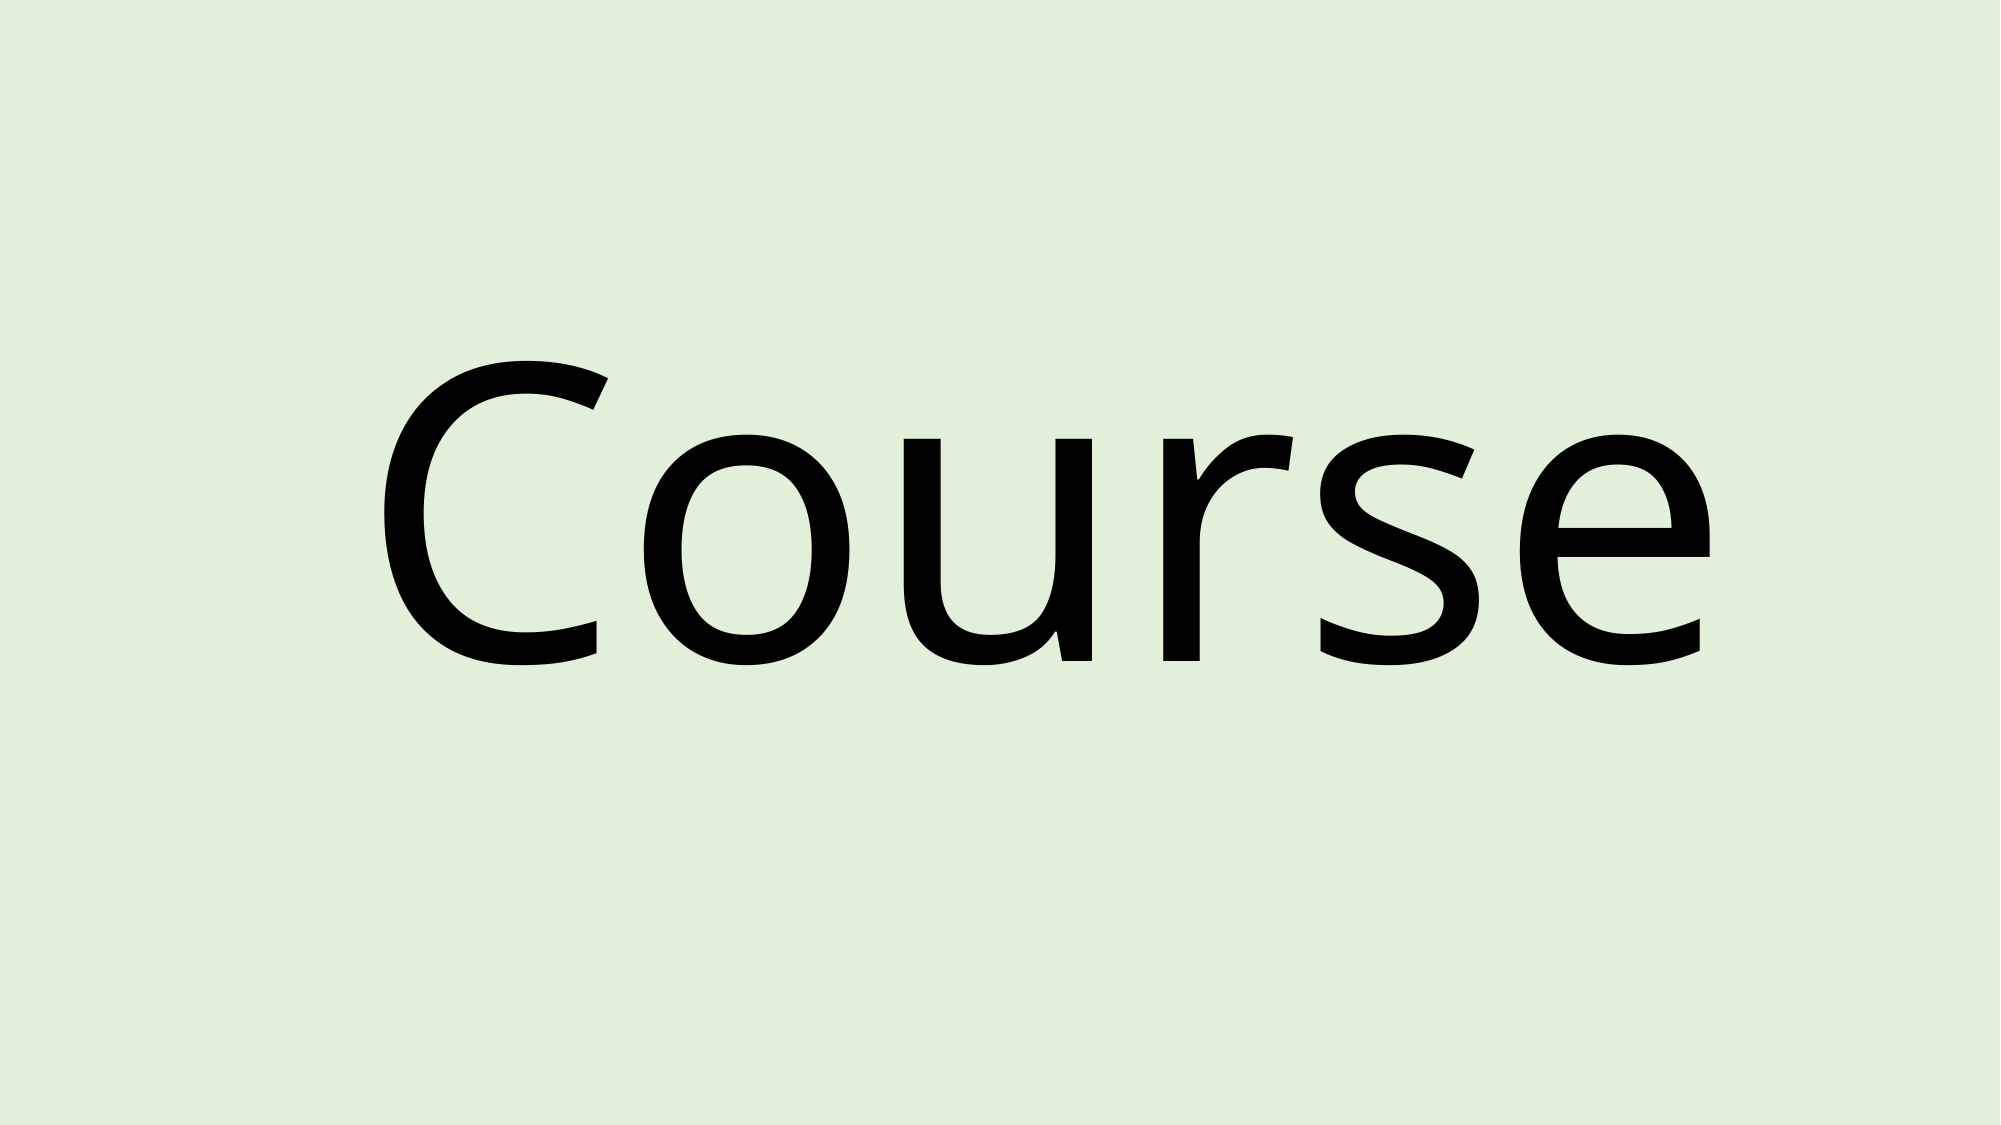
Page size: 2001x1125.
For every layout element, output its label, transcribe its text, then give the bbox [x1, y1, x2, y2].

title Course [183, 418, 1908, 637]
